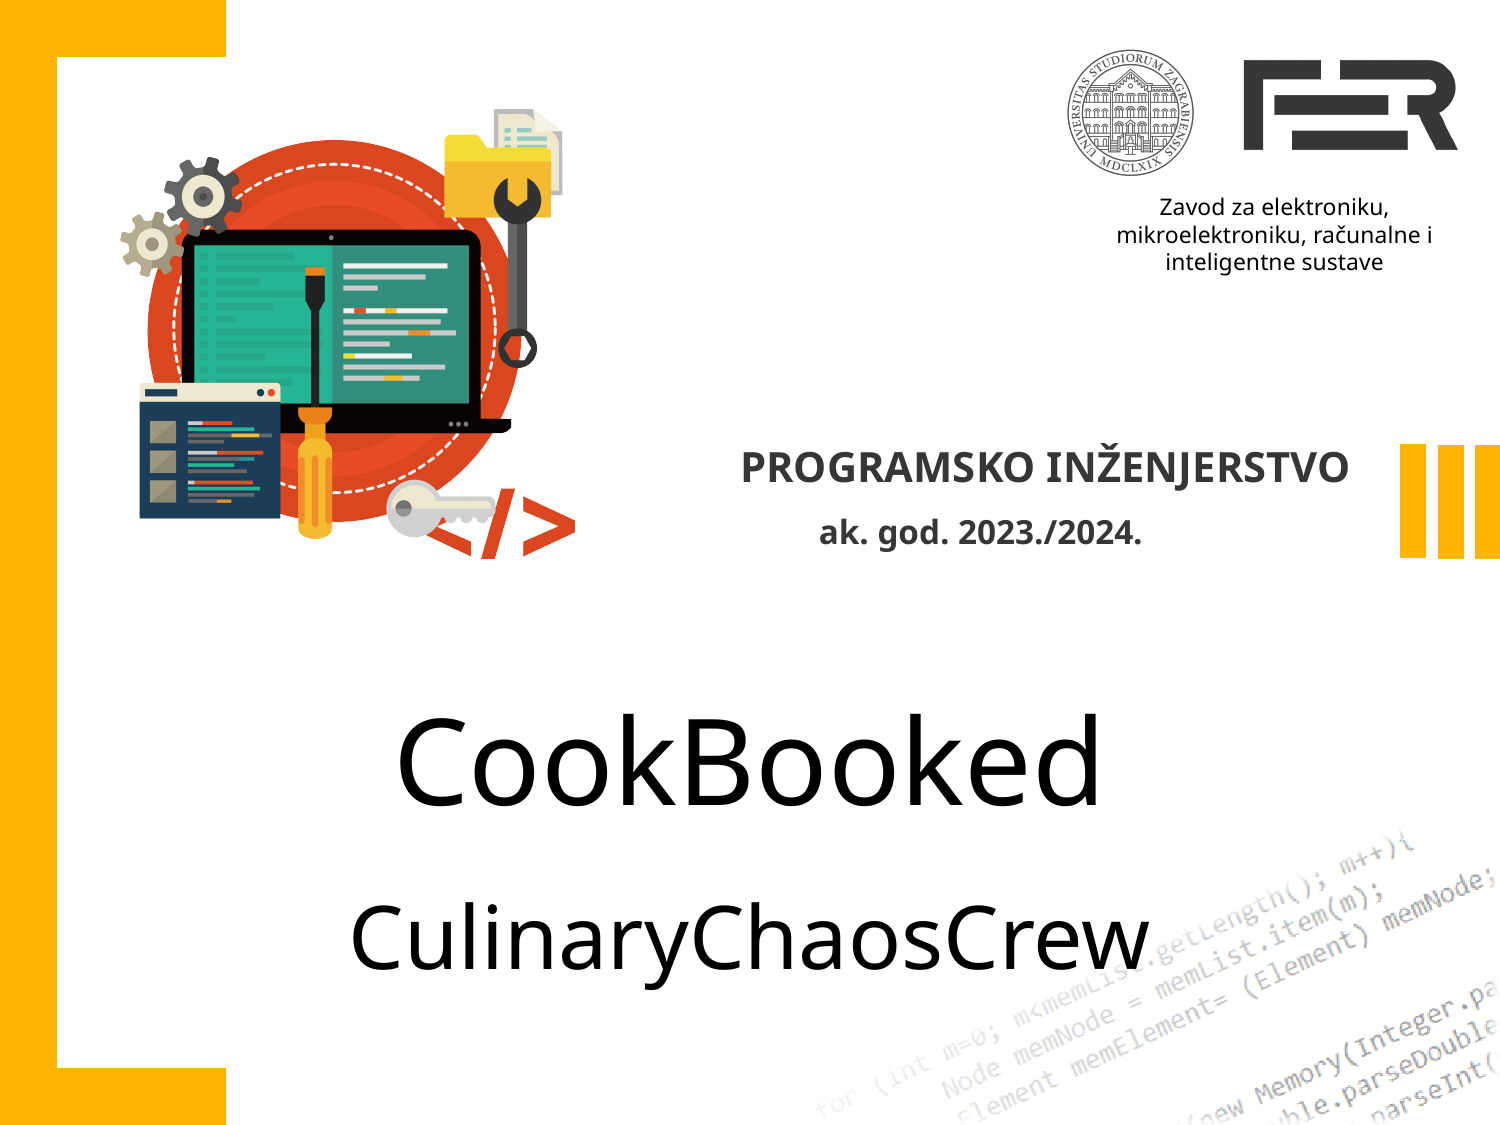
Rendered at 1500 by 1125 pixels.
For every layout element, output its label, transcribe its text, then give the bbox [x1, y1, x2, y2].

picture [1061, 44, 1199, 181]
picture [827, 806, 1484, 1111]
title CookBooked CulinaryChaosCrew [112, 604, 1388, 997]
picture [120, 109, 575, 559]
